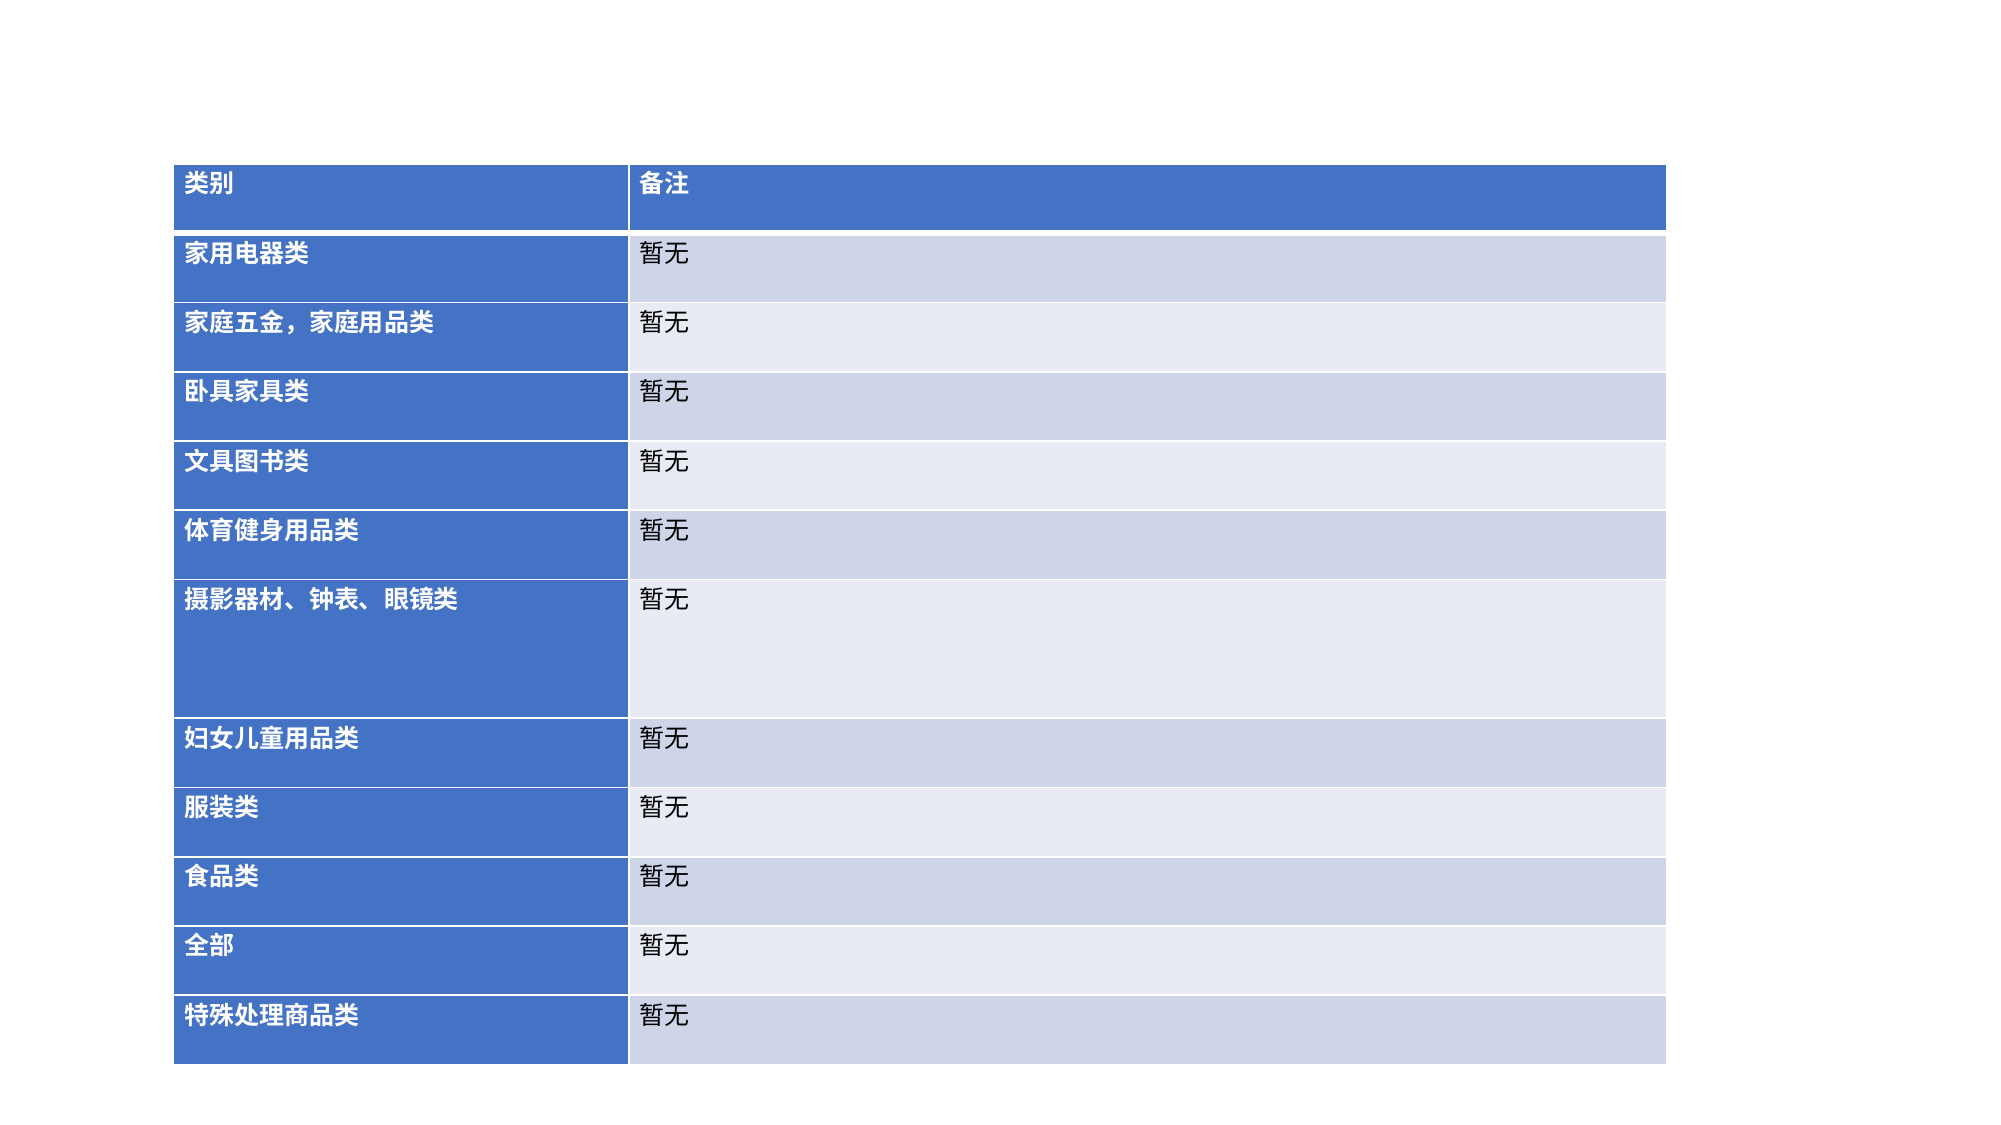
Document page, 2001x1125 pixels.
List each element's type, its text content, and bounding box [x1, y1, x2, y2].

table_cell 暂无 [630, 303, 1666, 371]
table_cell 妇女儿童用品类 [174, 719, 628, 787]
table_cell 暂无 [630, 788, 1666, 856]
table_cell 暂无 [630, 927, 1666, 994]
table_cell 食品类 [174, 858, 628, 925]
table_cell 摄影器材、钟表、眼镜类 [174, 580, 628, 717]
table_cell 暂无 [630, 580, 1666, 717]
table_cell 暂无 [630, 858, 1666, 925]
table_cell 家用电器类 [174, 236, 628, 302]
table_cell 家庭五金，家庭用品类 [174, 303, 628, 371]
table_cell 暂无 [630, 996, 1666, 1064]
table_header 备注 [630, 165, 1666, 230]
table_header 类别 [174, 165, 628, 230]
table_cell 暂无 [630, 373, 1666, 440]
table_cell 服装类 [174, 788, 628, 856]
table_cell 全部 [174, 927, 628, 994]
table_cell 暂无 [630, 236, 1666, 302]
table_cell 暂无 [630, 442, 1666, 509]
table_cell 暂无 [630, 511, 1666, 579]
table_cell 体育健身用品类 [174, 511, 628, 579]
table_cell 特殊处理商品类 [174, 996, 628, 1064]
table_cell 卧具家具类 [174, 373, 628, 440]
table_cell 文具图书类 [174, 442, 628, 509]
table_cell 暂无 [630, 719, 1666, 787]
